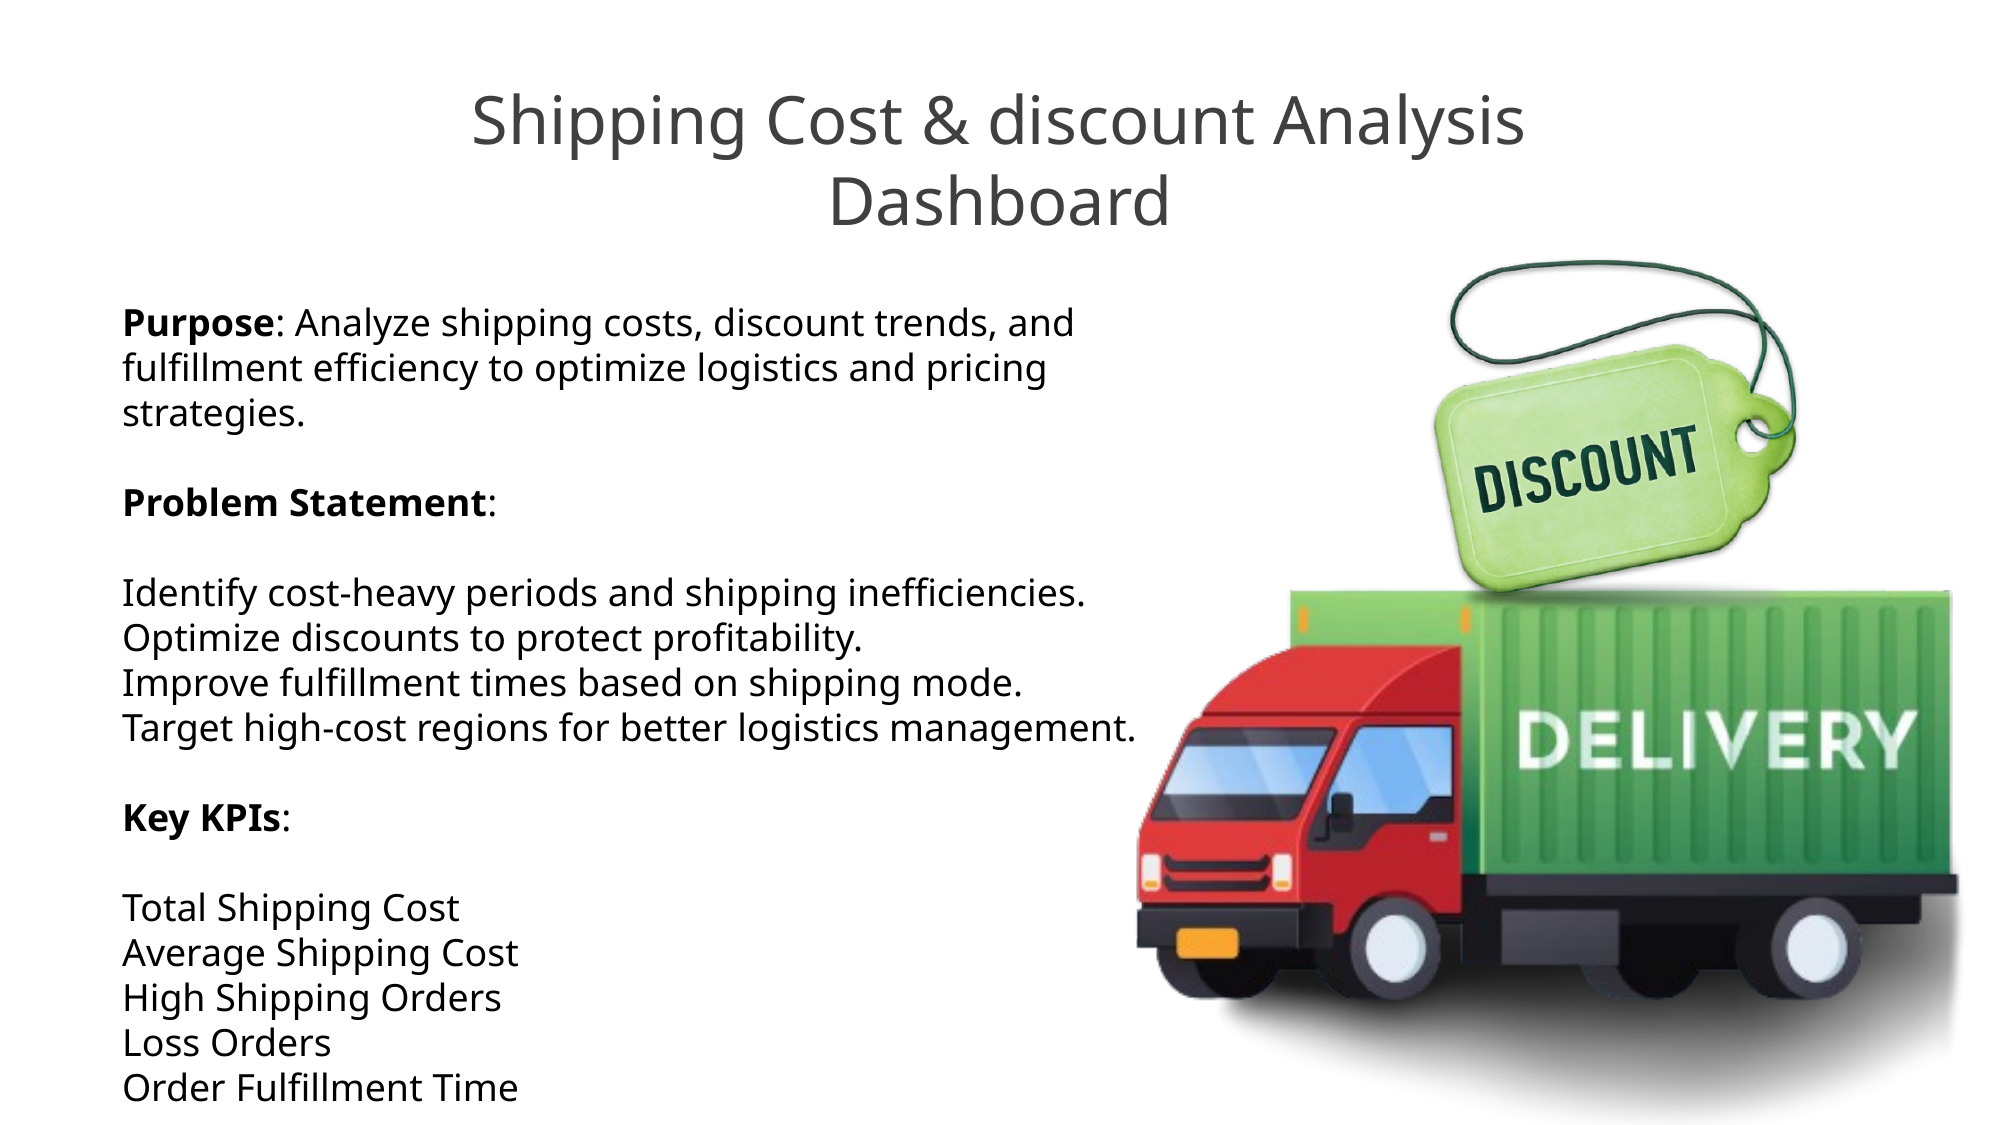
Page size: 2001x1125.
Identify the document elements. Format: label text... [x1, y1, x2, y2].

text_box Purpose: Analyze shipping costs, discount trends, and fulfillment efficiency to optimize logistics and pricing strategies. Problem Statement: Identify cost-heavy periods and shipping inefficiencies. Optimize discounts to protect profitability. Improve fulfillment times based on shipping mode. Target high-cost regions for better logistics management. Key KPIs: Total Shipping Cost Average Shipping Cost High Shipping Orders Loss Orders Order Fulfillment Time [107, 291, 1258, 1125]
picture [1072, 229, 2000, 1125]
text_box Shipping Cost & discount Analysis Dashboard [462, 75, 1538, 240]
